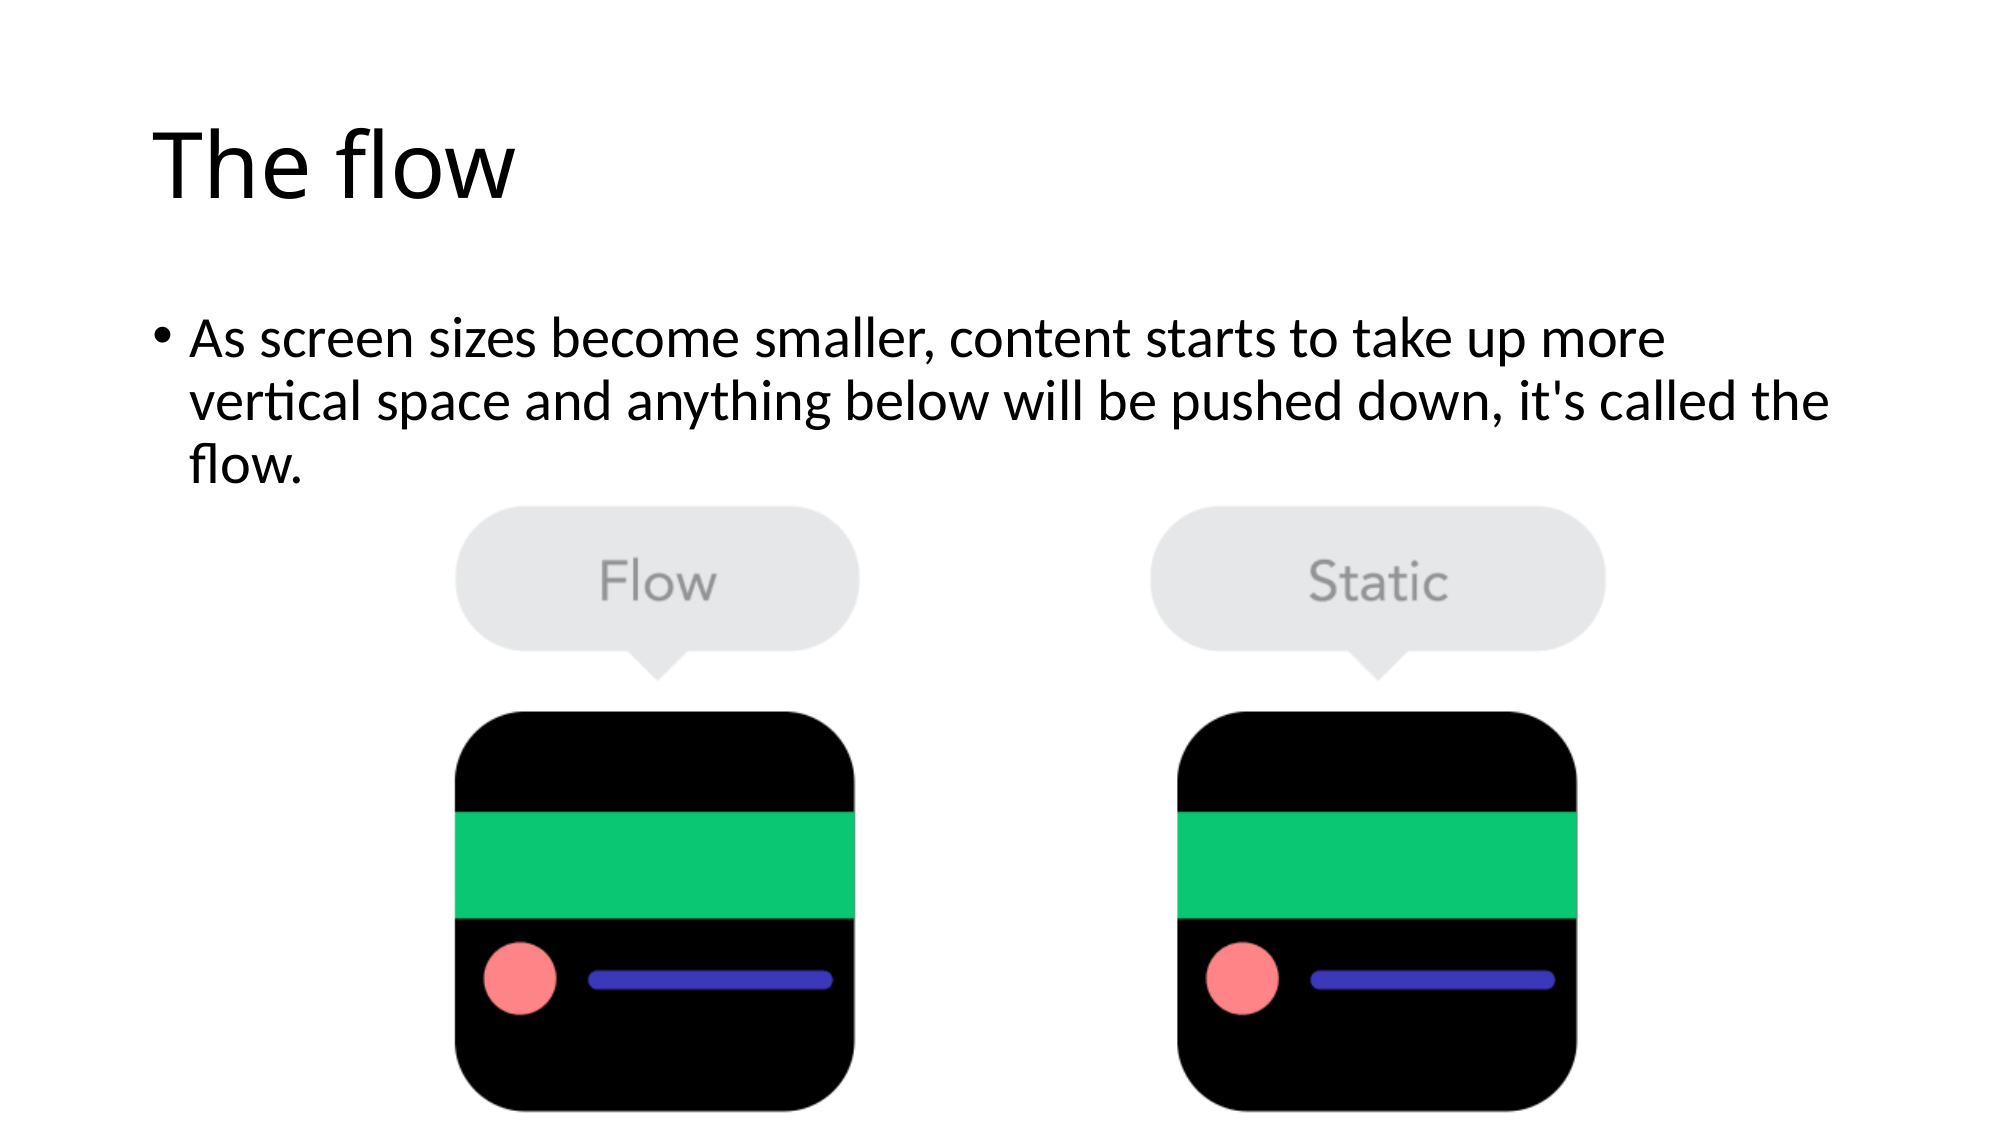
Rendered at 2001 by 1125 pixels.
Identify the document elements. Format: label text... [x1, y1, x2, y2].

picture [155, 499, 1875, 1125]
title The flow [137, 59, 1863, 278]
list As screen sizes become smaller, content starts to take up more vertical space and anything below will be pushed down, it's called the flow. [137, 299, 1863, 1014]
